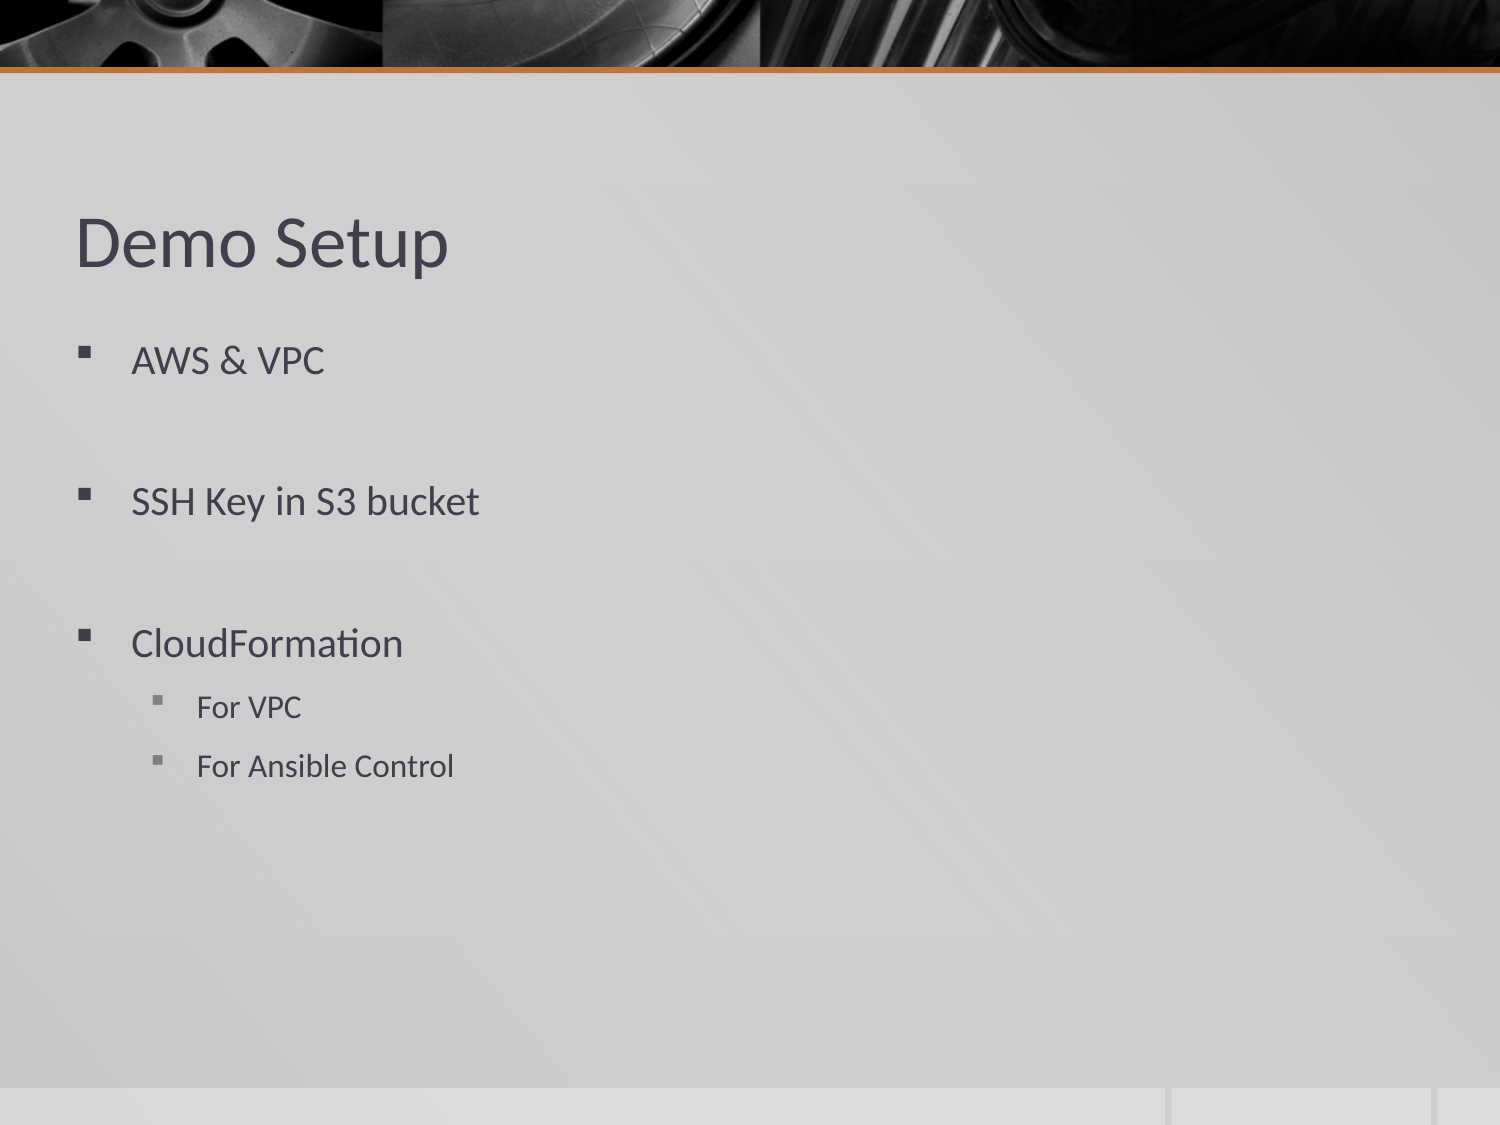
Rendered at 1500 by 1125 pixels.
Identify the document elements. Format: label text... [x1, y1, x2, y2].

list AWS & VPC SSH Key in S3 bucket CloudFormation For VPC For Ansible Control [75, 324, 1425, 1005]
title Demo Setup [75, 162, 1425, 313]
picture [0, 0, 1500, 67]
